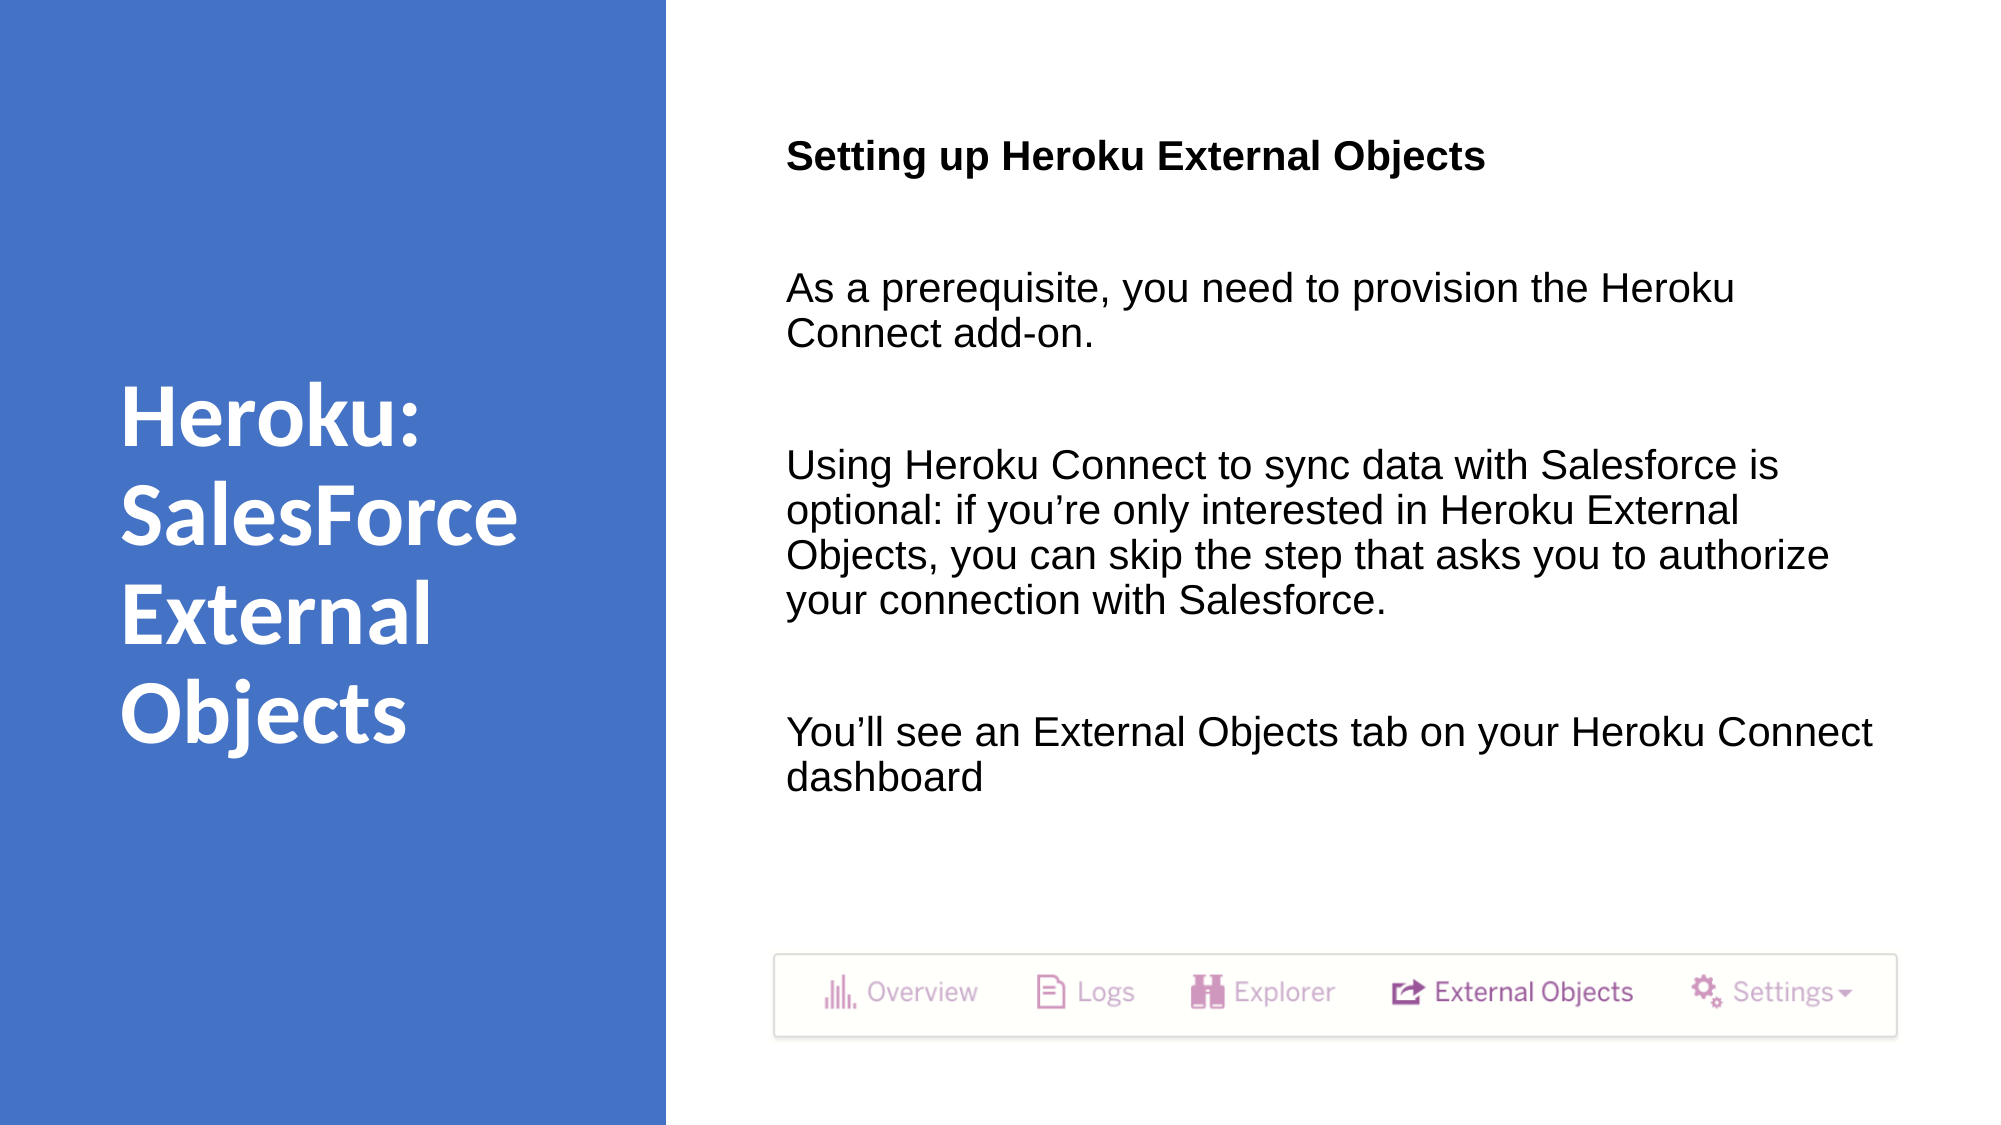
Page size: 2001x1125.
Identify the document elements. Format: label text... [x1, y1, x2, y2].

picture [770, 949, 1902, 1043]
title Heroku: SalesForce External Objects [105, 104, 614, 1026]
list Setting up Heroku External Objects As a prerequisite, you need to provision the Heroku Connect add-on. Using Heroku Connect to sync data with Salesforce is optional: if you’re only interested in Heroku External Objects, you can skip the step that asks you to authorize your connection with Salesforce. You’ll see an External Objects tab on your Heroku Connect dashboard [770, 104, 1895, 831]
text_box [0, 0, 667, 1125]
